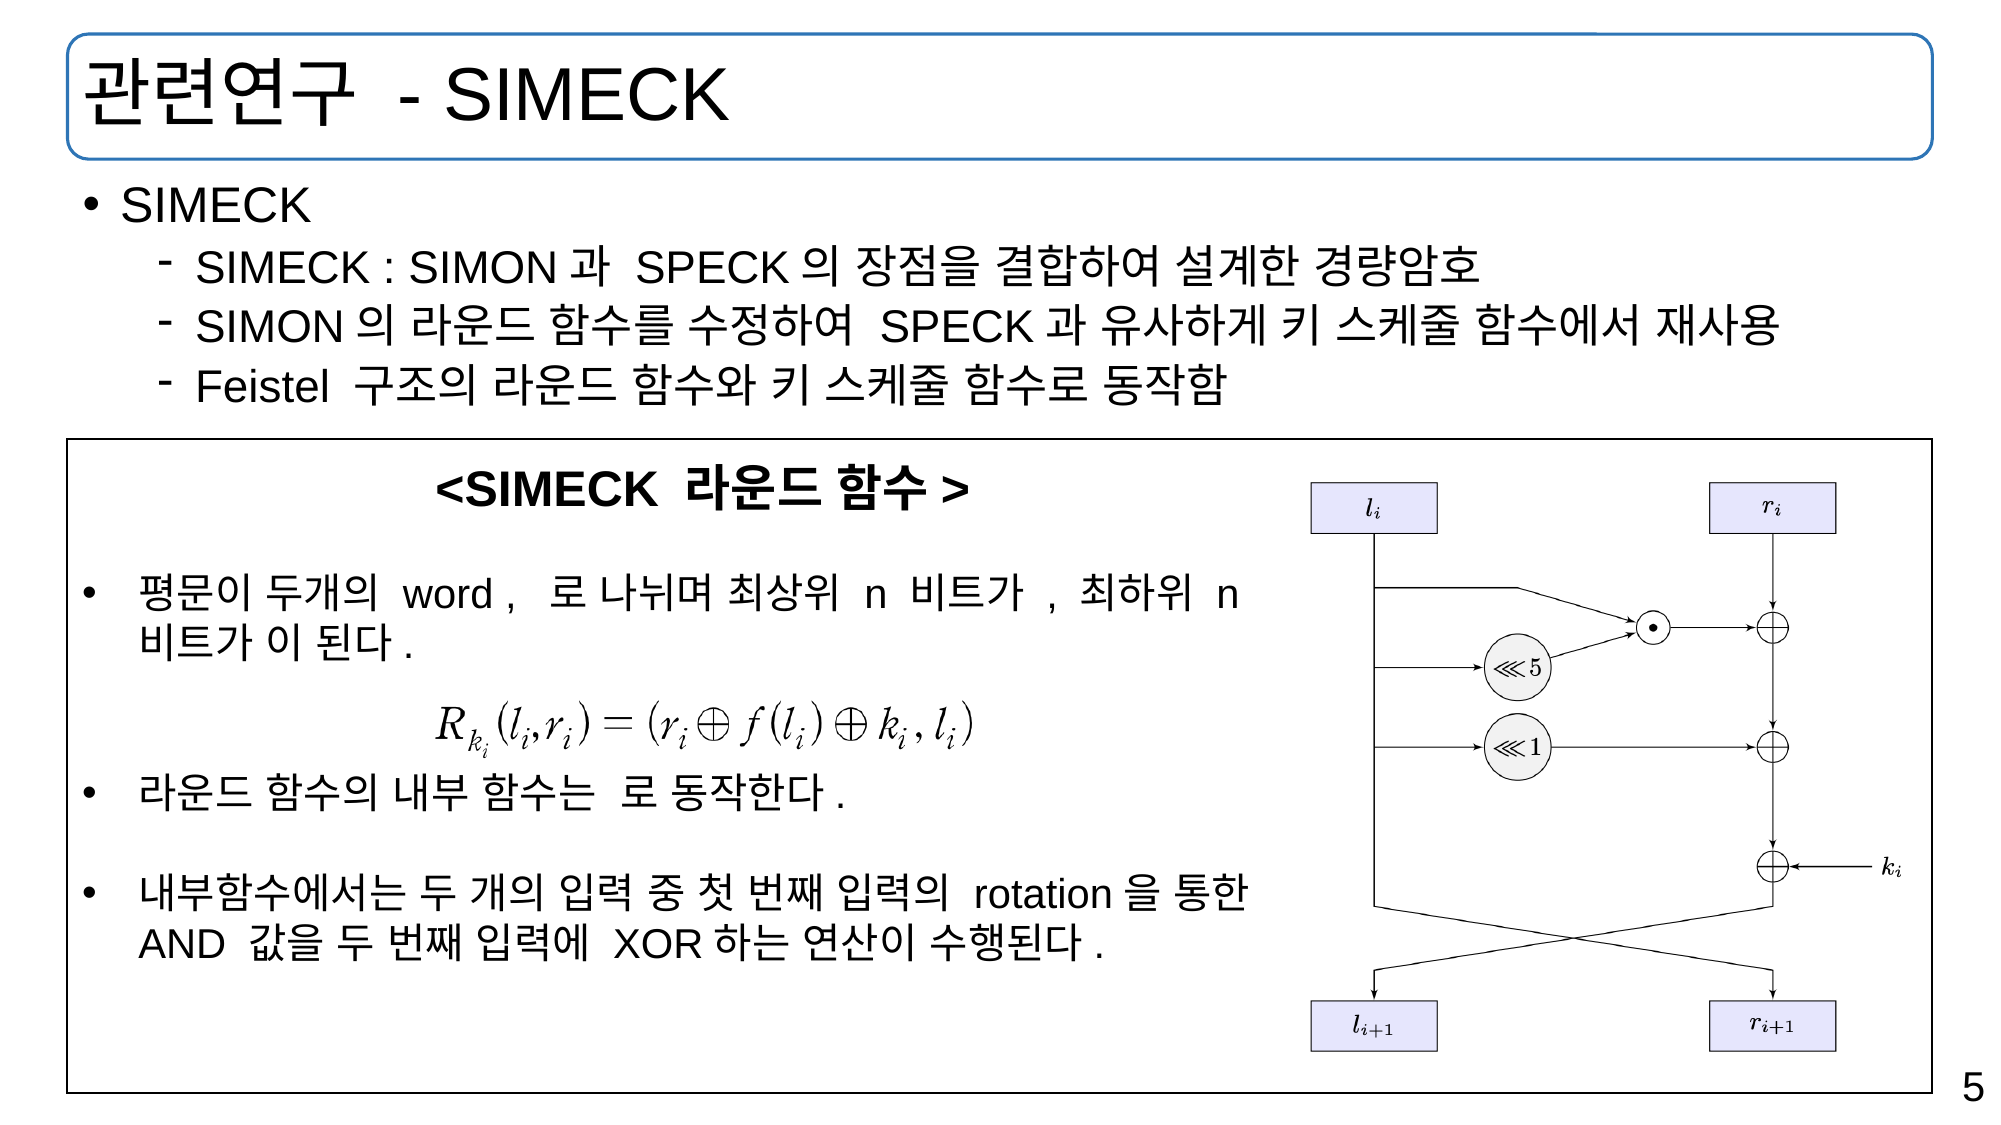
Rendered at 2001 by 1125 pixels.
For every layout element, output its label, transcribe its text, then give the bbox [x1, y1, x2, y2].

picture [1297, 460, 1920, 1070]
list SIMECK SIMECK : SIMON과 SPECK의 장점을 결합하여 설계한 경량암호 SIMON의 라운드 함수를 수정하여 SPECK과 유사하게 키 스케줄 함수에서 재사용 Feistel 구조의 라운드 함수와 키 스케줄 함수로 동작함 [67, 171, 1933, 438]
title 관련연구 - SIMECK [67, 34, 1933, 160]
text_box [66, 438, 1933, 1094]
picture [430, 687, 976, 759]
